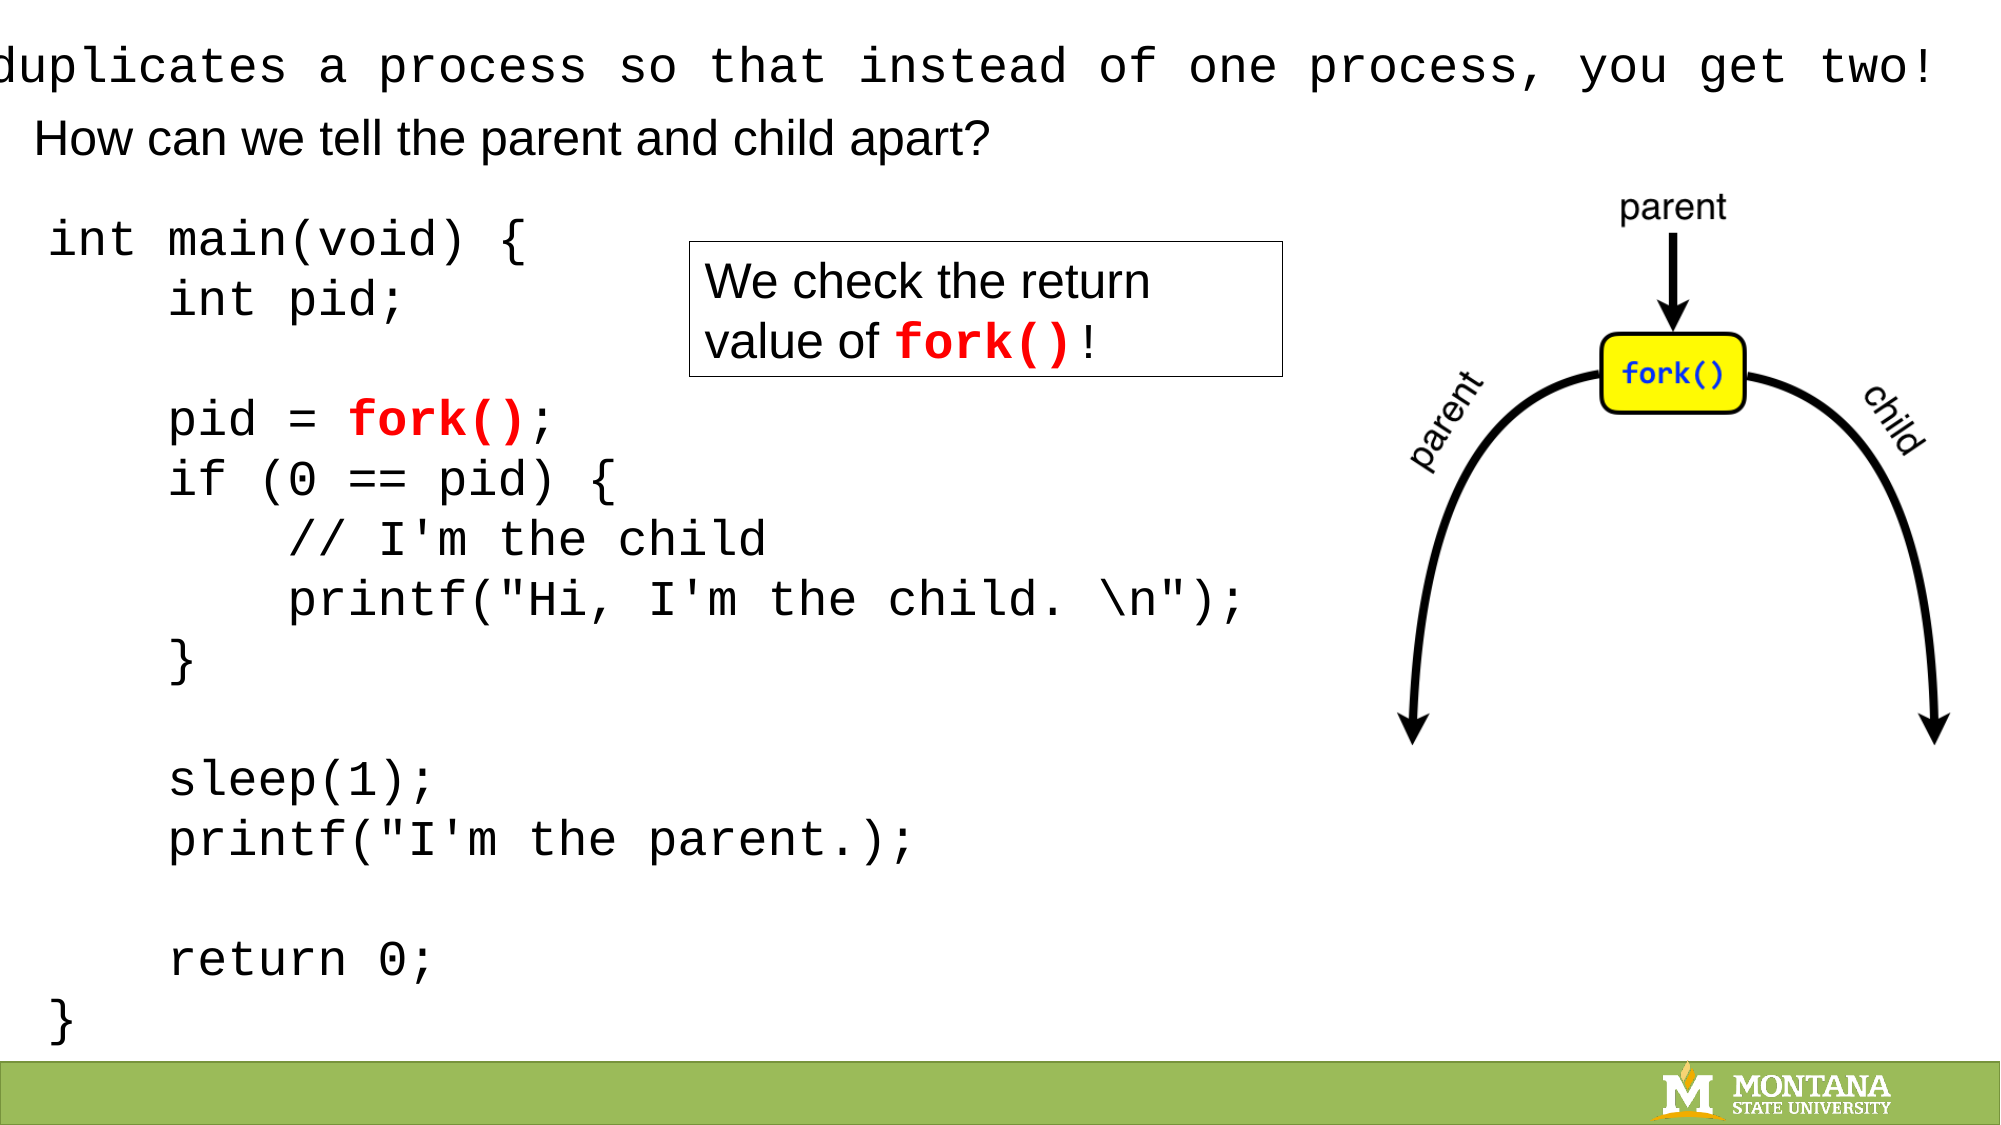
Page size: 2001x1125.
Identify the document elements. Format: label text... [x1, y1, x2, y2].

text_box How can we tell the parent and child apart? [18, 97, 1007, 173]
text_box fork() duplicates a process so that instead of one process, you get two! [0, 24, 1953, 100]
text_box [0, 1060, 1647, 1125]
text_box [1892, 1060, 2000, 1125]
picture [1649, 1060, 1892, 1122]
text_box We check the return value of fork()! [689, 241, 1283, 377]
text_box int main(void) { int pid; pid = fork(); if (0 == pid) { // I'm the child printf("Hi, I'm the child. \n"); } sleep(1); printf("I'm the parent.); return 0; } [32, 152, 1583, 1053]
picture [1374, 176, 1968, 764]
